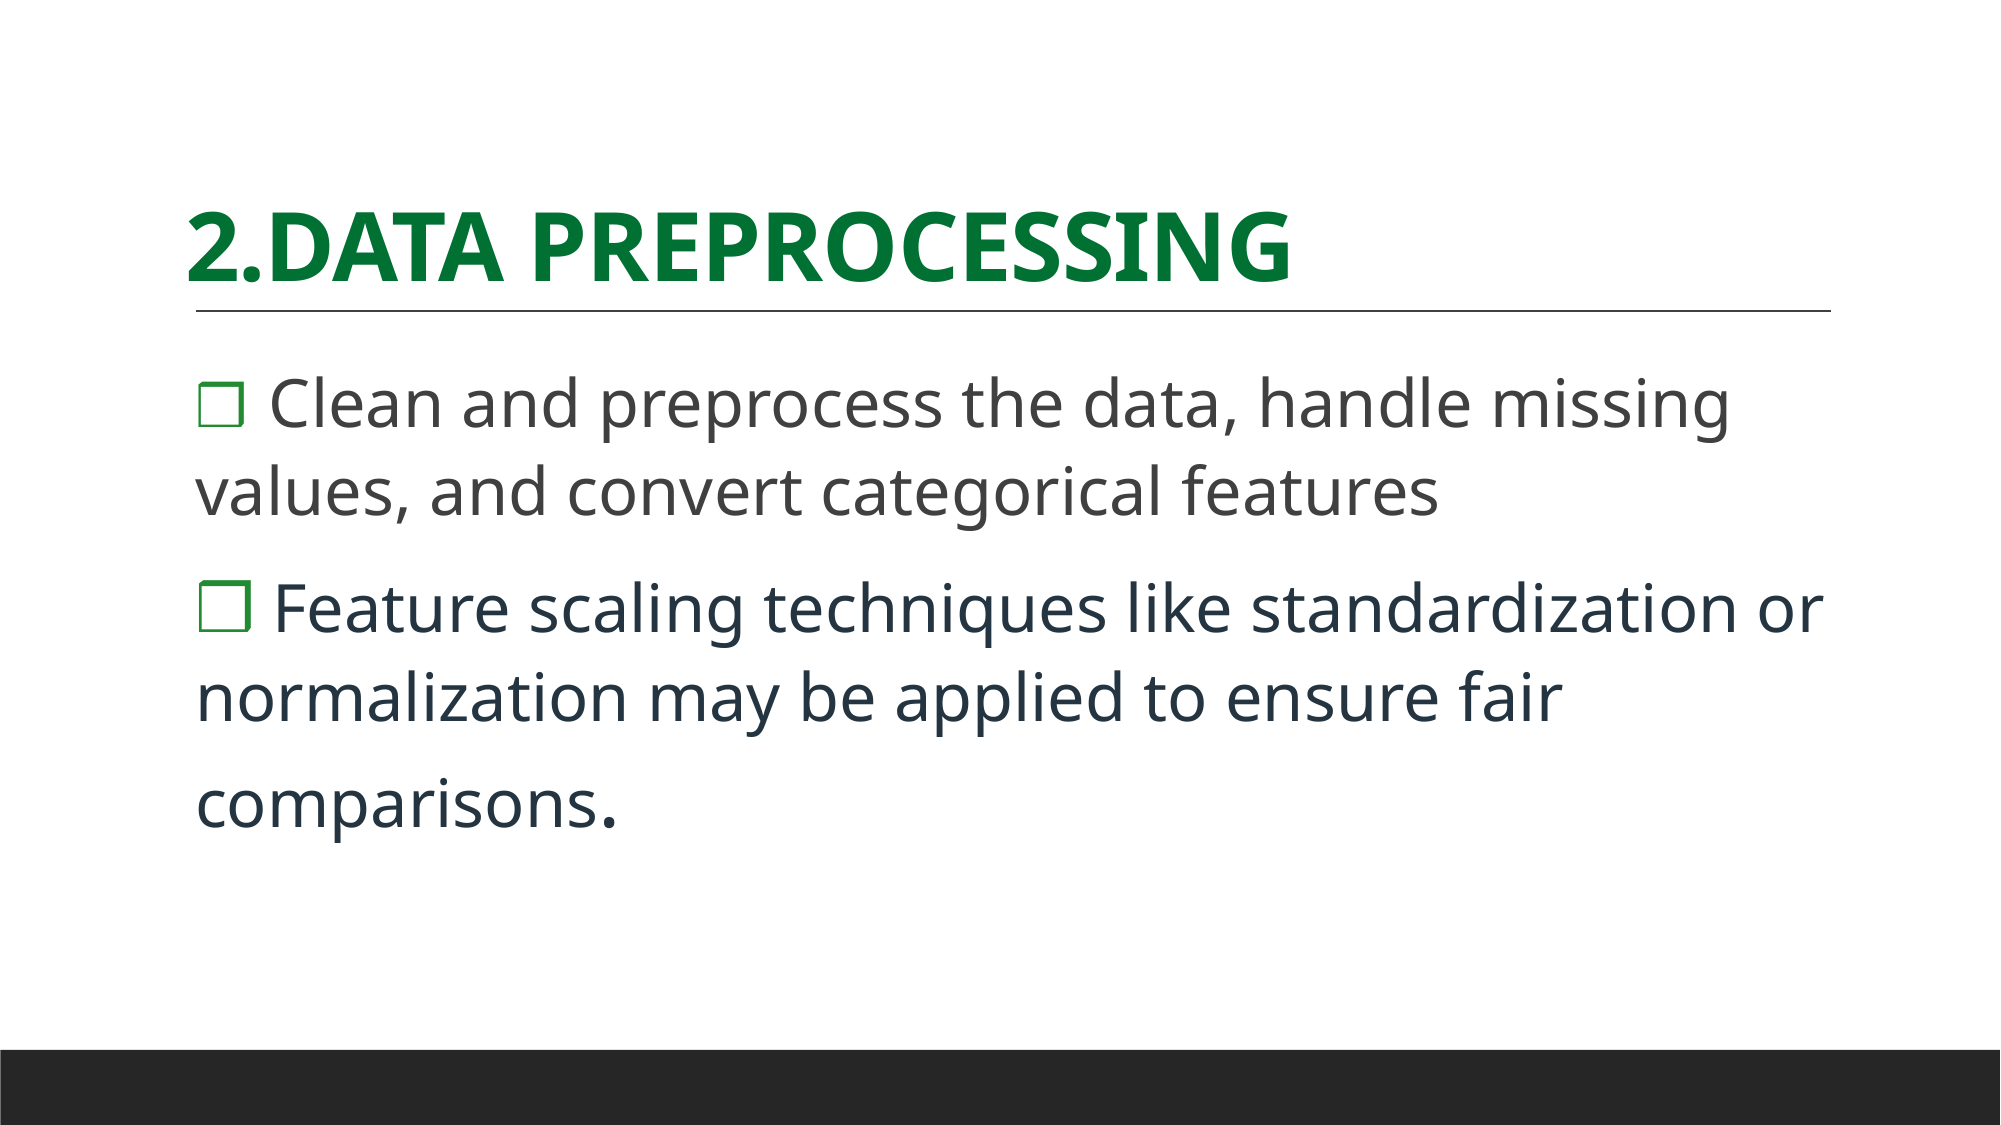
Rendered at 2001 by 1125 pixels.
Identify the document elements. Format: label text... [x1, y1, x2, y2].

list ❒ Clean and preprocess the data, handle missing values, and convert categorical features ❒ Feature scaling techniques like standardization or normalization may be applied to ensure fair comparisons. [180, 345, 1830, 963]
title 2.DATA PREPROCESSING [170, 47, 1830, 425]
